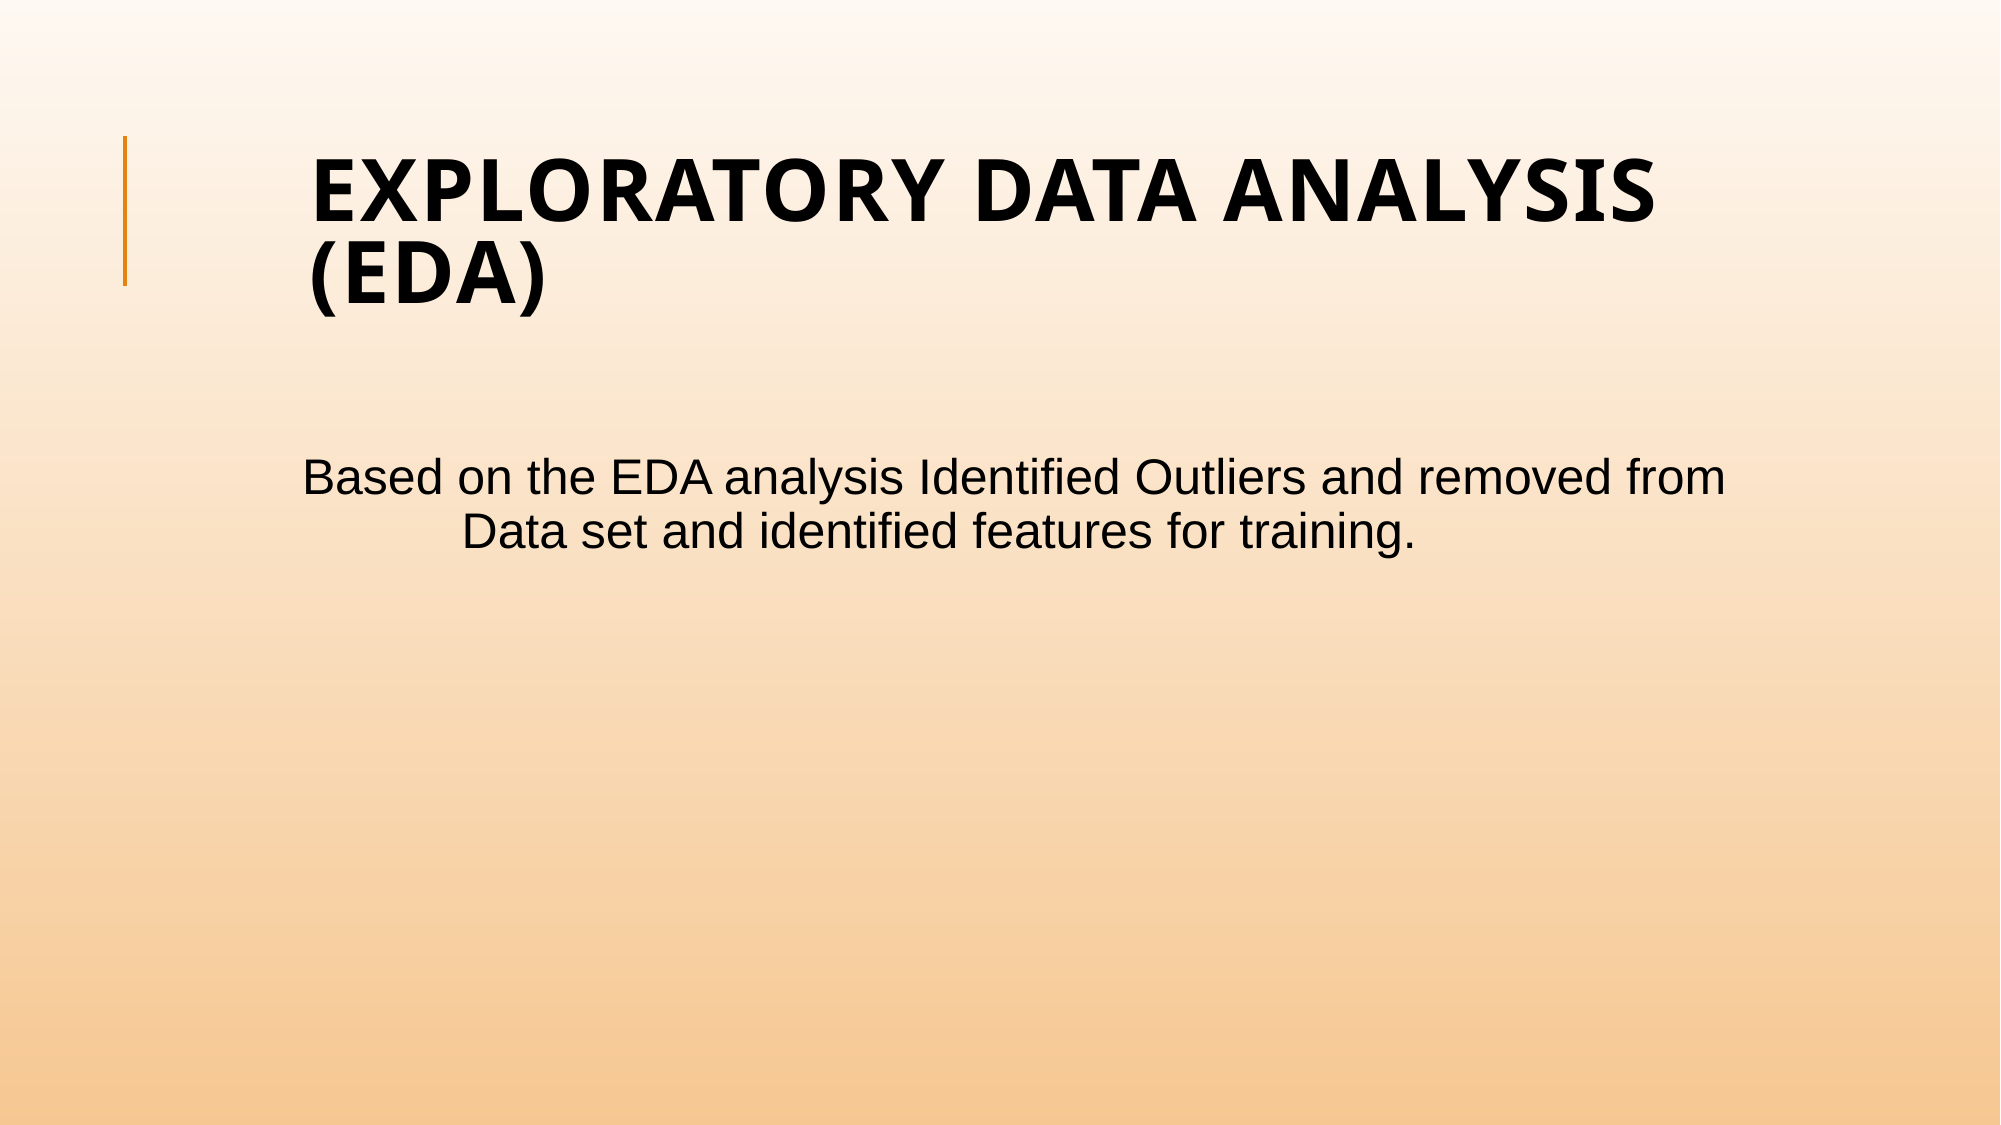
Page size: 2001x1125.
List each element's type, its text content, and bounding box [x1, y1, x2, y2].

list Based on the EDA analysis Identified Outliers and removed from Data set and identified features for training. [142, 443, 1737, 1104]
title Exploratory Data Analysis (EDA) [295, 146, 1890, 393]
